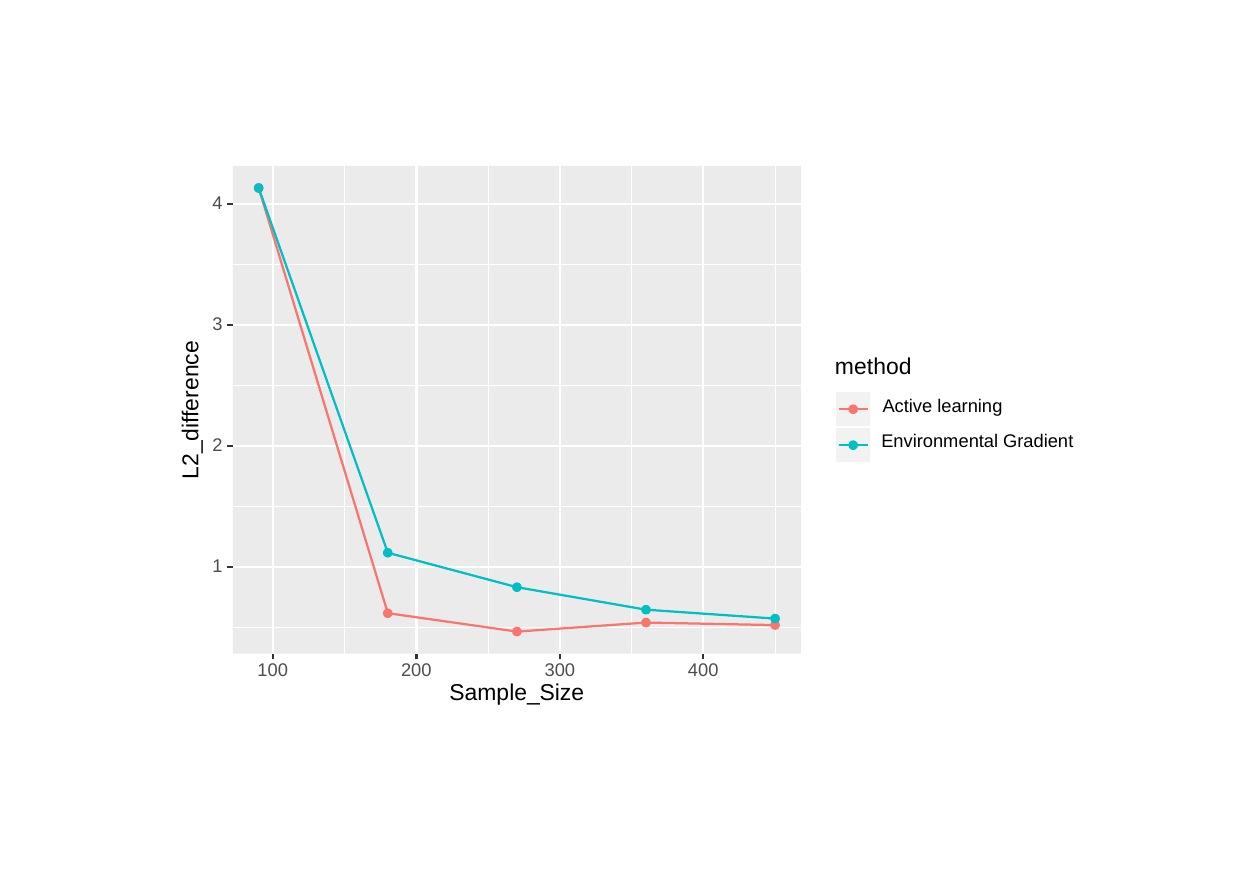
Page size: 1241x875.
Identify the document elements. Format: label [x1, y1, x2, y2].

text_box [173, 154, 1073, 721]
